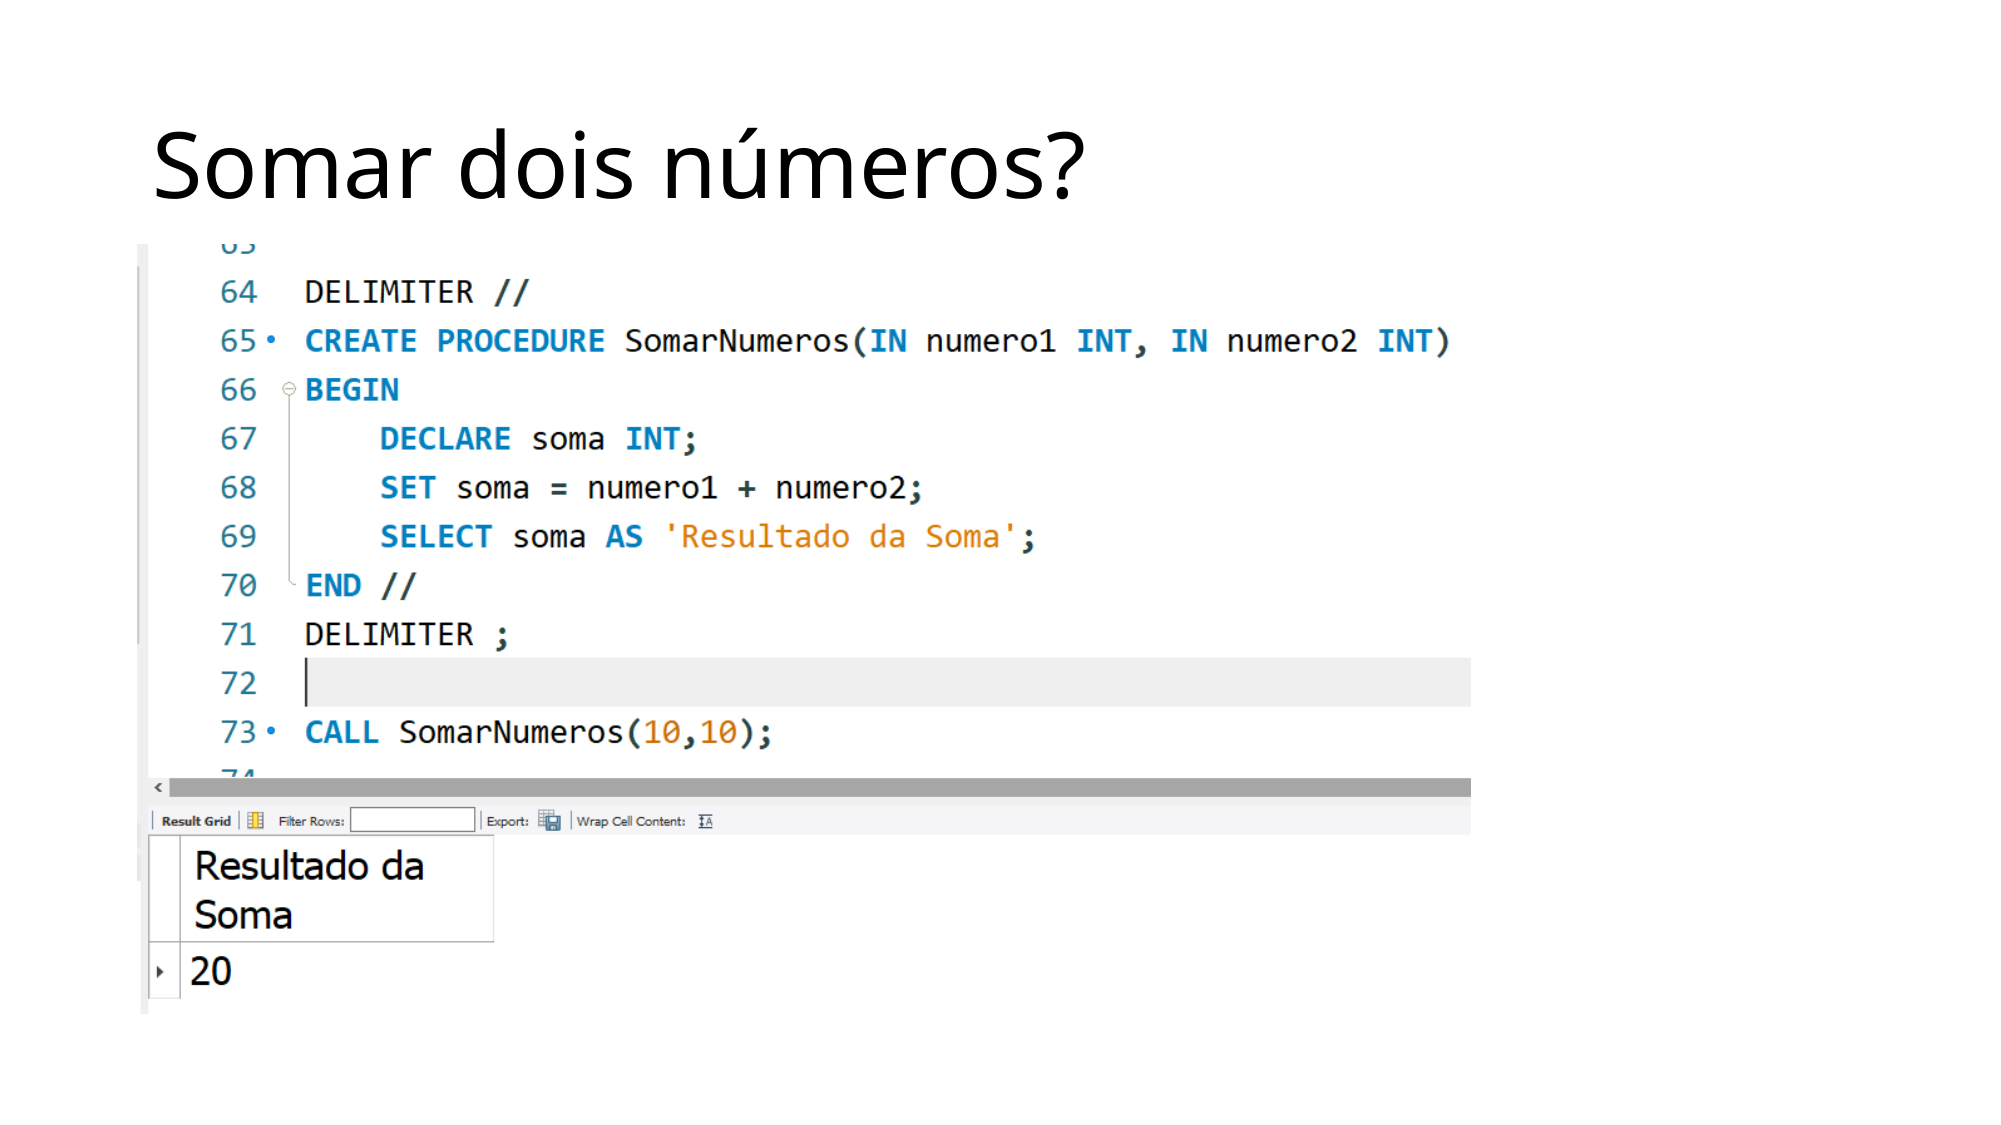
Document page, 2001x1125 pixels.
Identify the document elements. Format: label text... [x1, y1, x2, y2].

title Somar dois números? [137, 59, 1863, 278]
picture [137, 244, 1471, 1014]
